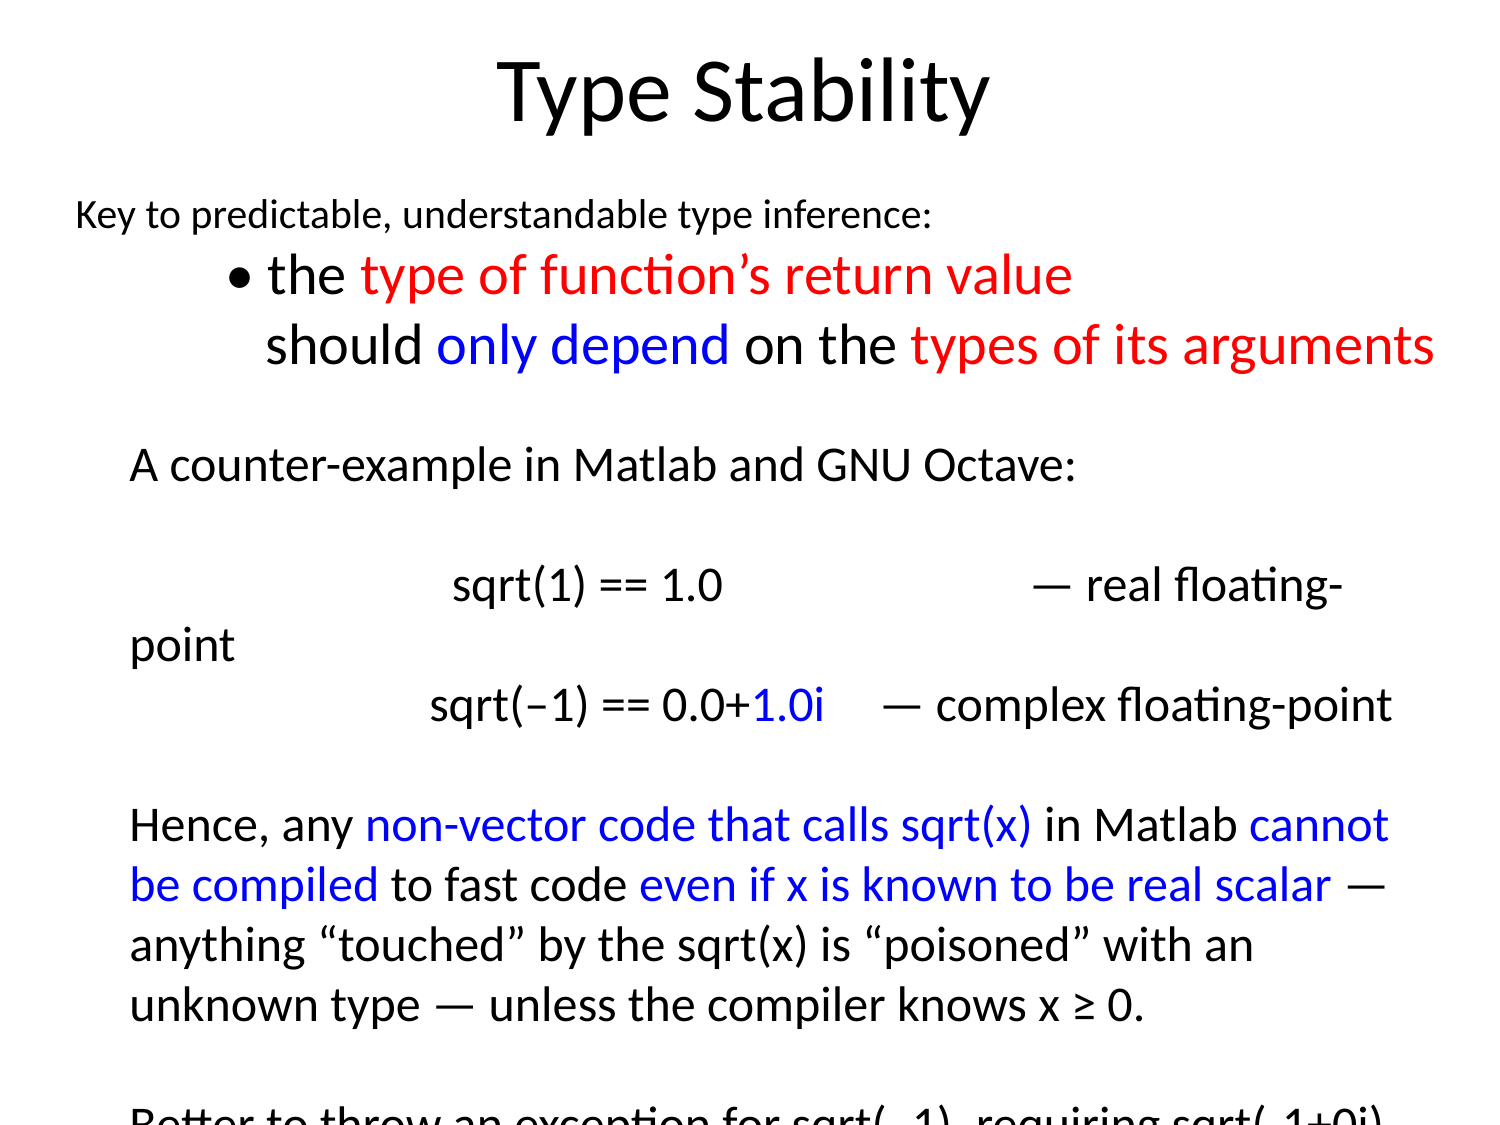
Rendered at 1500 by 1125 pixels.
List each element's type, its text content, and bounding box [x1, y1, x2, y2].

text_box A counter-example in Matlab and GNU Octave: sqrt(1) == 1.0 — real floating-point sqrt(–1) == 0.0+1.0i — complex floating-point Hence, any non-vector code that calls sqrt(x) in Matlab cannot be compiled to fast code even if x is known to be real scalar — anything “touched” by the sqrt(x) is “poisoned” with an unknown type — unless the compiler knows x ≥ 0. Better to throw an exception for sqrt(–1), requiring sqrt(-1+0i). [114, 424, 1424, 1125]
text_box Key to predictable, understandable type inference: • the type of function’s return value should only depend on the types of its arguments [61, 179, 1451, 384]
title Type Stability [69, 0, 1420, 179]
